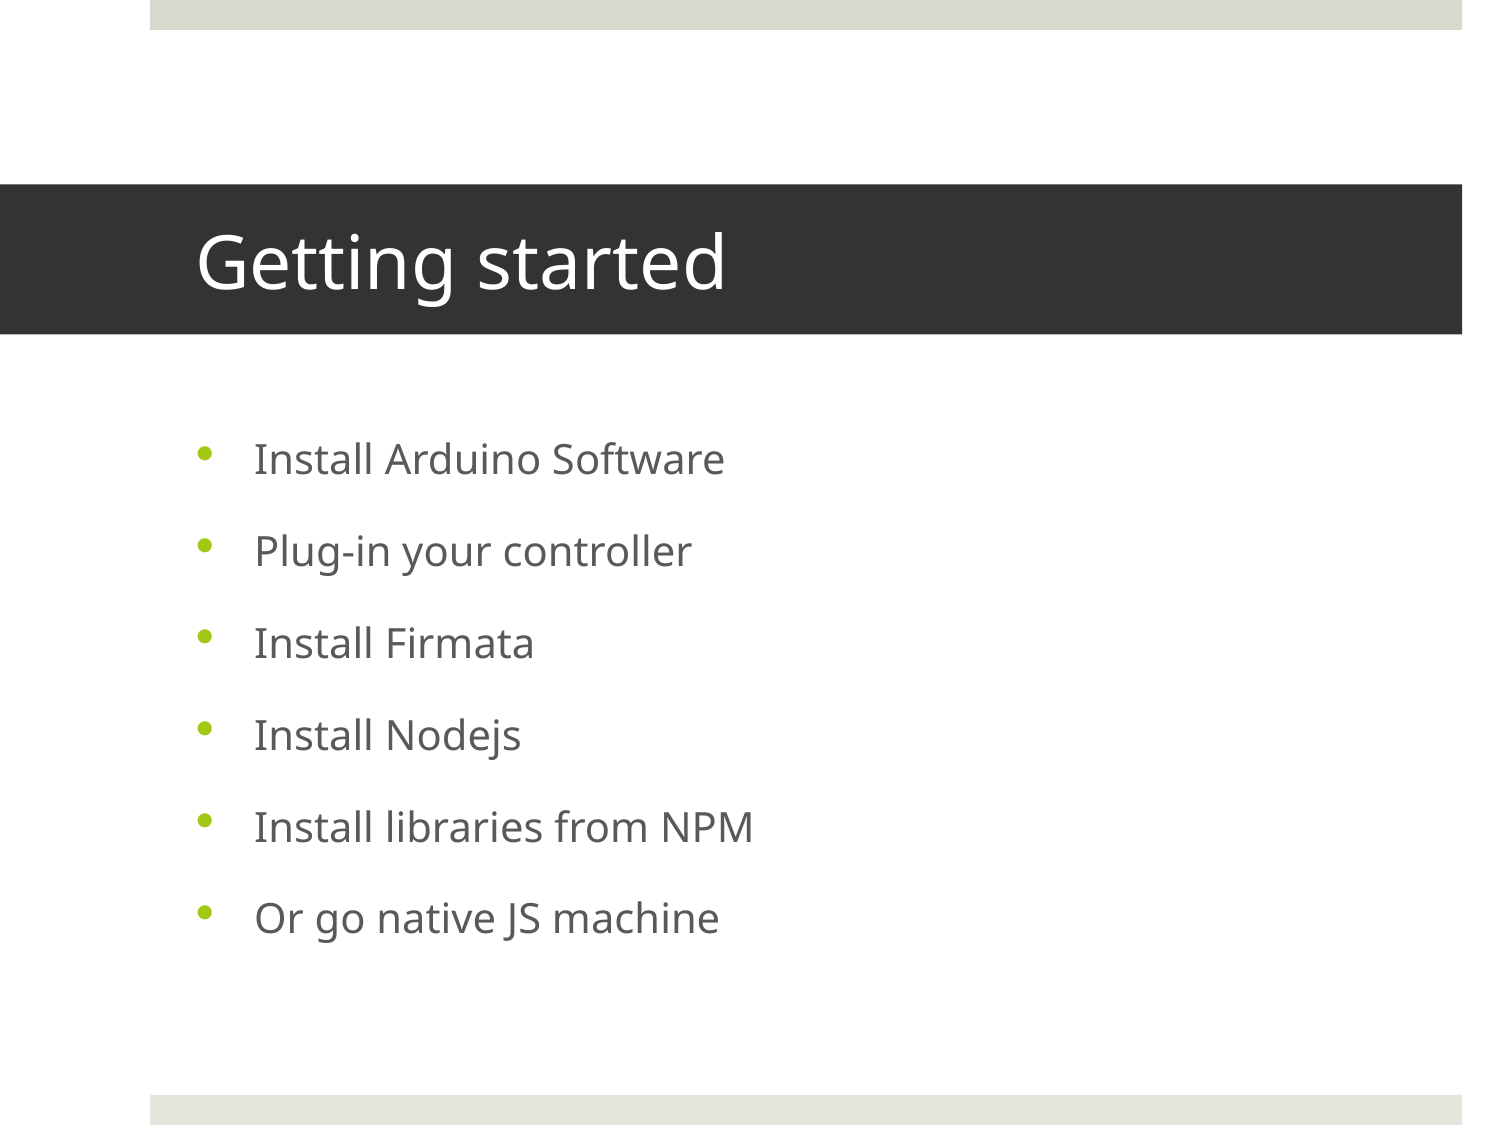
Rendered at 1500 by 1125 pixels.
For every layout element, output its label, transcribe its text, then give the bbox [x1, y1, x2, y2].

title Getting started [0, 184, 1463, 335]
list Install Arduino Software Plug-in your controller Install Firmata Install Nodejs Install libraries from NPM Or go native JS machine [182, 425, 1432, 1028]
